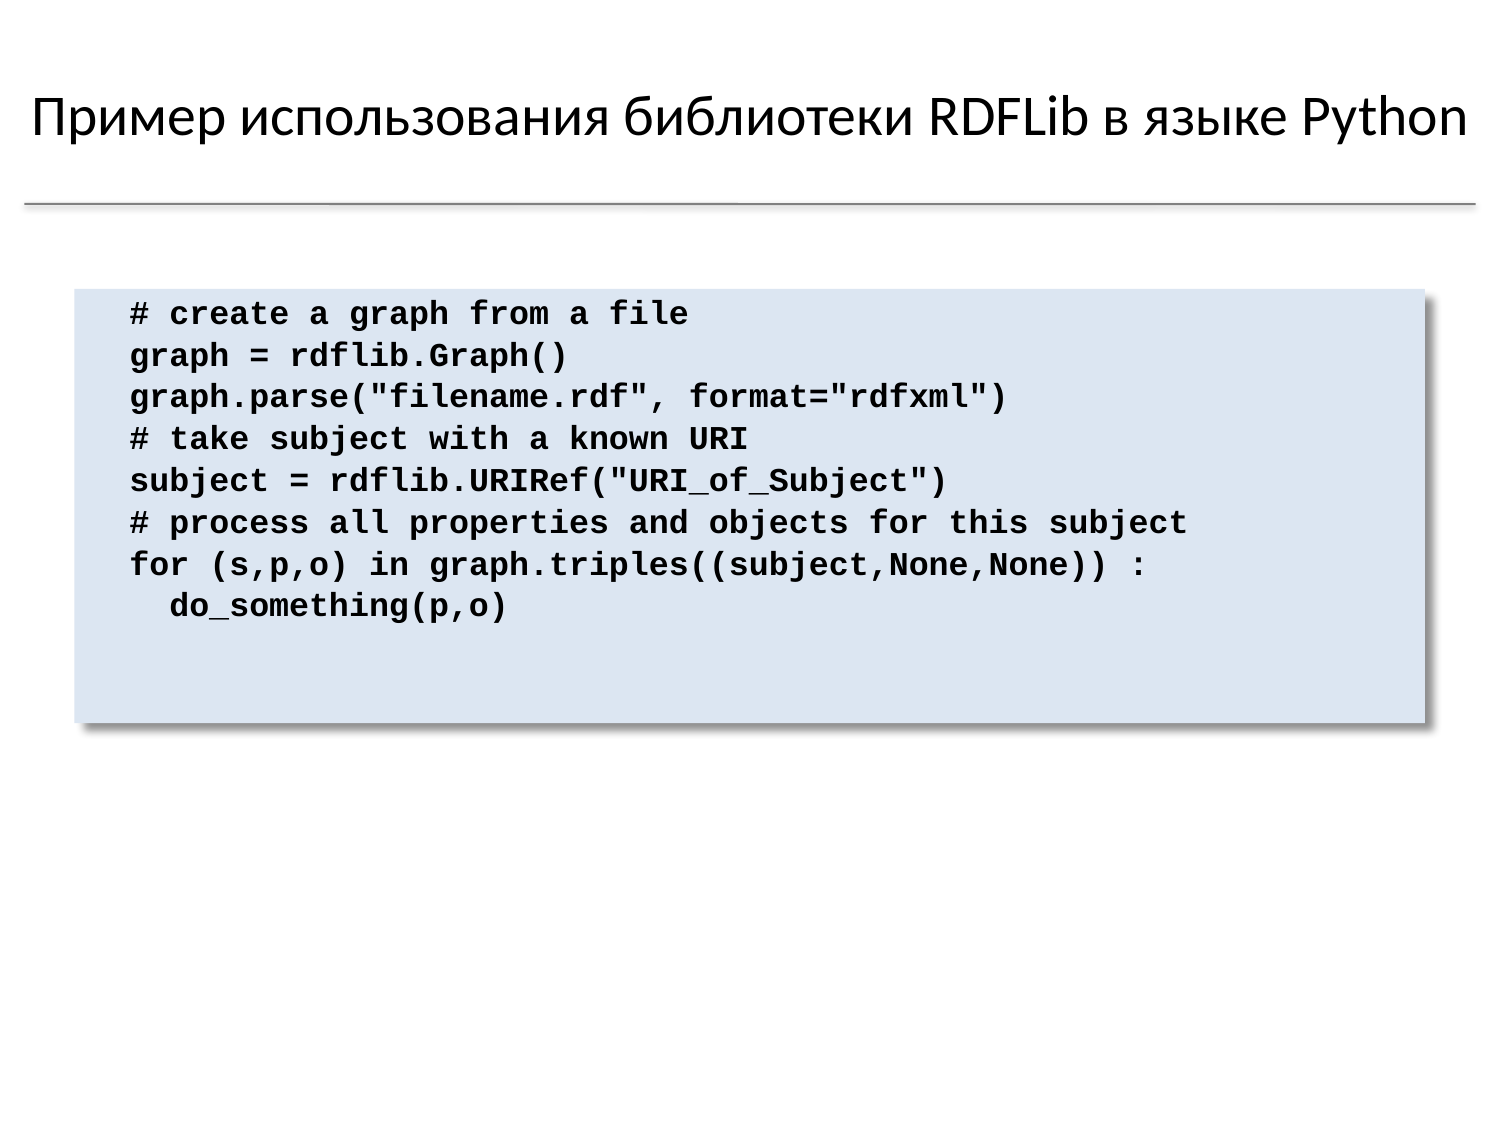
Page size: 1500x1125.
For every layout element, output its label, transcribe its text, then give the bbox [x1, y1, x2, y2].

title Пример использования библиотеки RDFLib в языке Python [0, 37, 1500, 188]
list # create a graph from a file graph = rdflib.Graph() graph.parse("filename.rdf", format="rdfxml") # take subject with a known URI subject = rdflib.URIRef("URI_of_Subject") # process all properties and objects for this subject for (s,p,o) in graph.triples((subject,None,None)) : do_something(p,o) [74, 288, 1425, 724]
